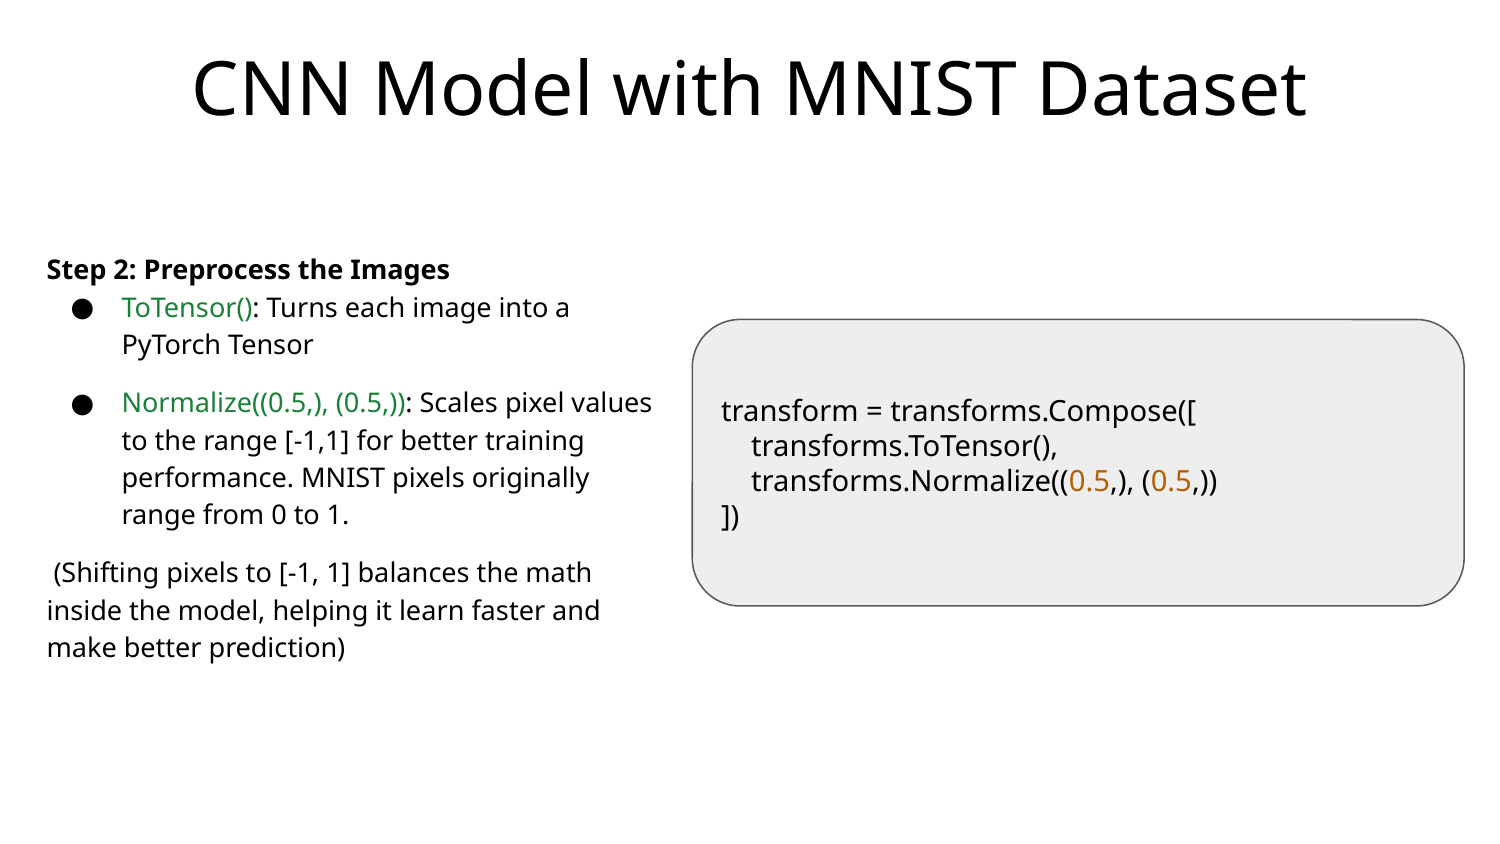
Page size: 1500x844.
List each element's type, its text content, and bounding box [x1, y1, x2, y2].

title CNN Model with MNIST Dataset [51, 25, 1449, 222]
text_box Step 2: Preprocess the Images ToTensor(): Turns each image into a PyTorch Tensor Normalize((0.5,), (0.5,)): Scales pixel values to the range [-1,1] for better training performance. MNIST pixels originally range from 0 to 1. (Shifting pixels to [-1, 1] balances the math inside the model, helping it learn faster and make better prediction) [31, 221, 673, 844]
text_box transform = transforms.Compose([ transforms.ToTensor(), transforms.Normalize((0.5,), (0.5,)) ]) [692, 319, 1465, 606]
